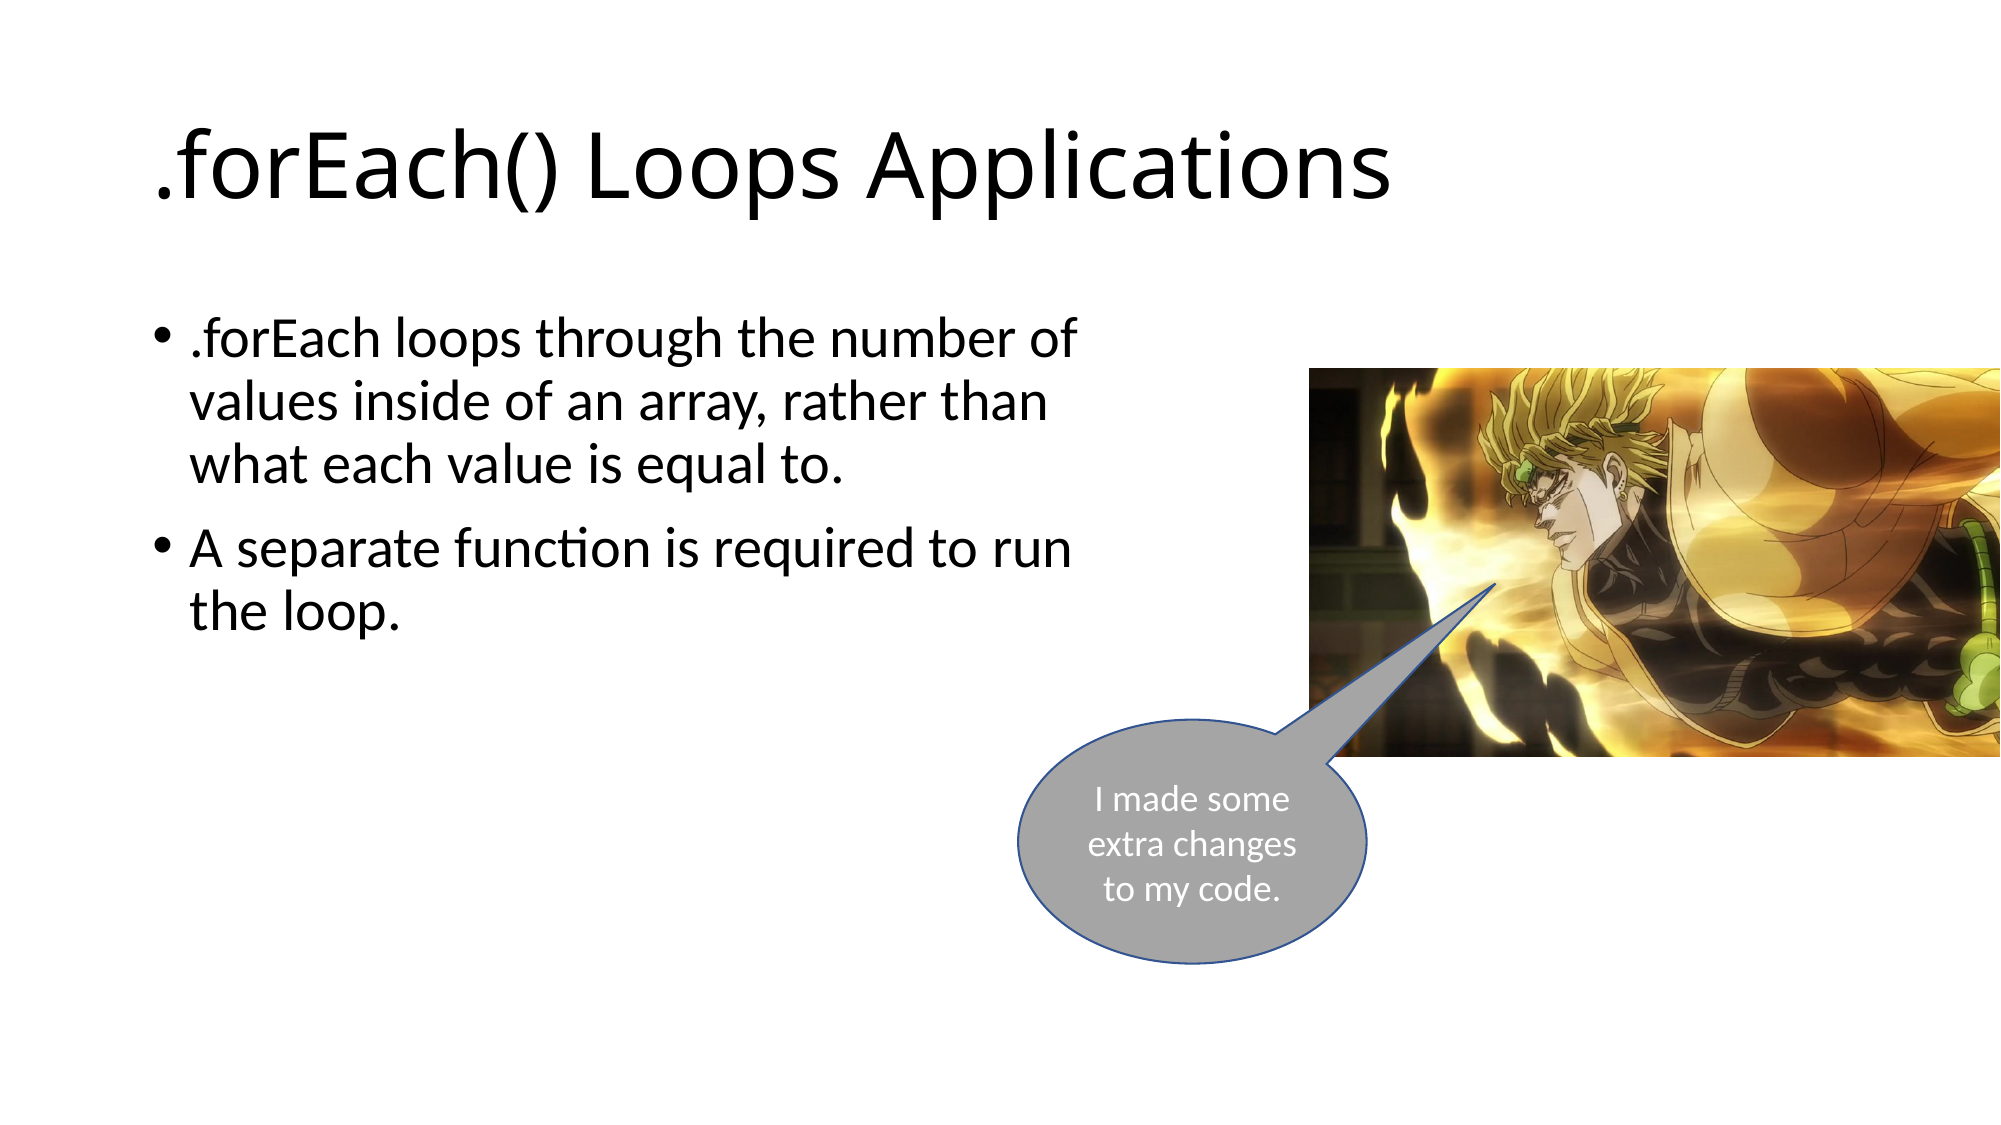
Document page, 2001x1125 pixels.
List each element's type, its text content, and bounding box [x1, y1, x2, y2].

picture [1309, 368, 2000, 757]
list .forEach loops through the number of values inside of an array, rather than what each value is equal to. A separate function is required to run the loop. [137, 299, 1119, 1014]
title .forEach() Loops Applications [137, 59, 1863, 278]
text_box I made some extra changes to my code. [1017, 710, 1368, 965]
